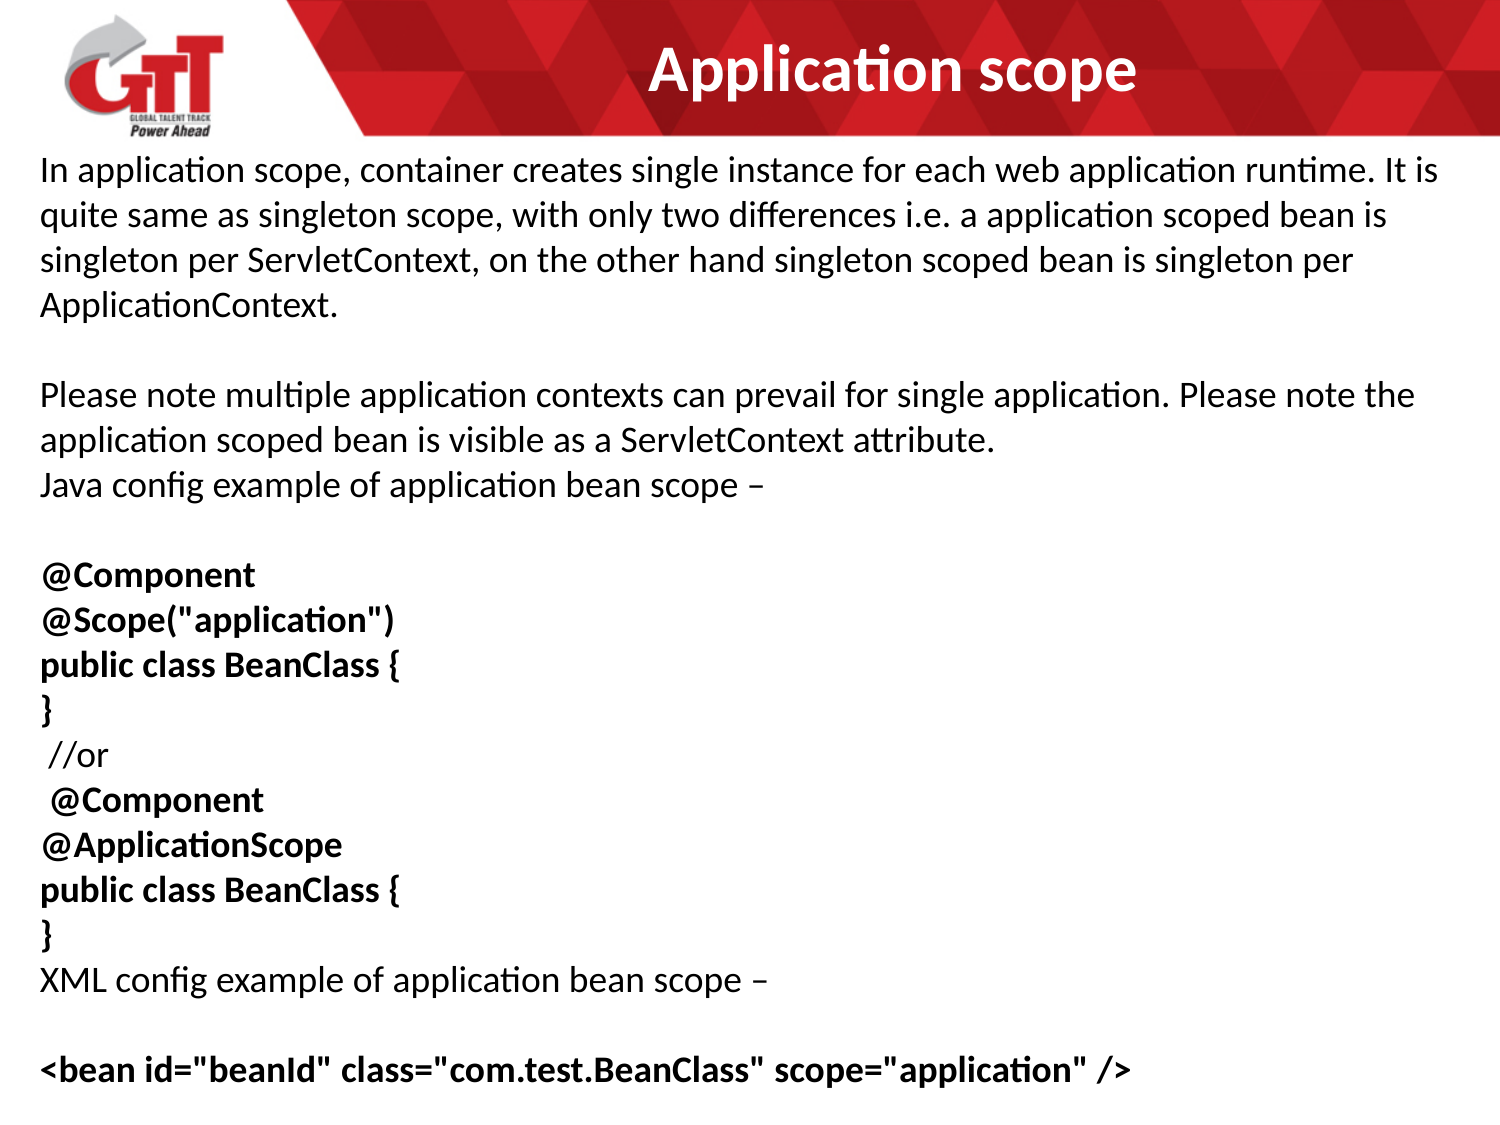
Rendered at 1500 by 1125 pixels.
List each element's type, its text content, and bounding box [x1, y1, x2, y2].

title Application scope [324, 12, 1463, 118]
picture [0, 0, 1500, 1125]
text_box In application scope, container creates single instance for each web application runtime. It is quite same as singleton scope, with only two differences i.e. a application scoped bean is singleton per ServletContext, on the other hand singleton scoped bean is singleton per ApplicationContext. Please note multiple application contexts can prevail for single application. Please note the application scoped bean is visible as a ServletContext attribute. Java config example of application bean scope – @Component @Scope("application") public class BeanClass { } //or @Component @ApplicationScope public class BeanClass { } XML config example of application bean scope – <bean id="beanId" class="com.test.BeanClass" scope="application" /> [24, 137, 1488, 1098]
